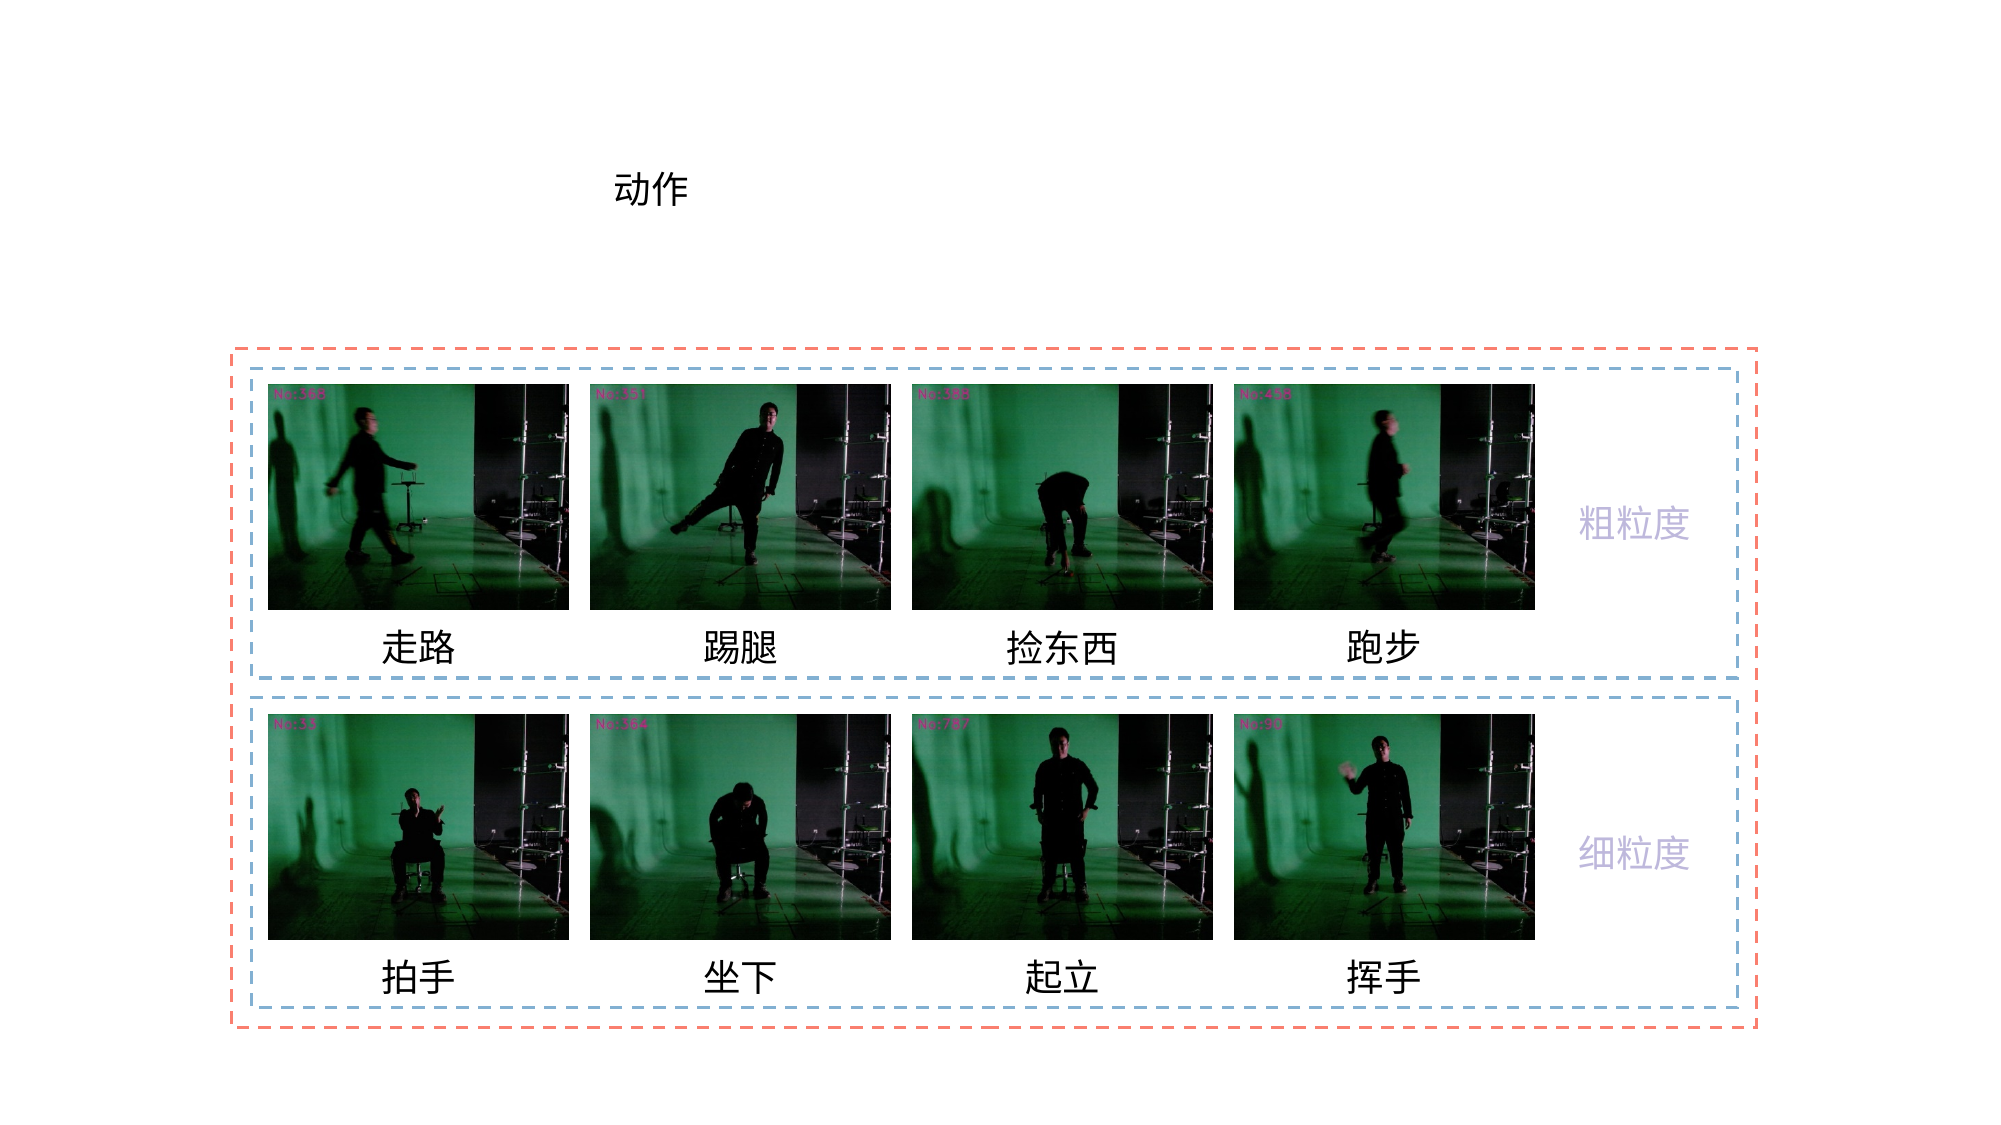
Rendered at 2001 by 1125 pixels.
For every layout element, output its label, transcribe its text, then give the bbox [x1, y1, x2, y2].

picture [1234, 384, 1535, 610]
picture [1234, 714, 1535, 940]
picture [590, 384, 891, 610]
text_box 动作 [598, 158, 1063, 218]
picture [912, 714, 1213, 940]
text_box [230, 348, 1758, 1029]
picture [912, 384, 1213, 610]
picture [268, 714, 569, 940]
picture [590, 714, 891, 940]
picture [268, 384, 569, 610]
